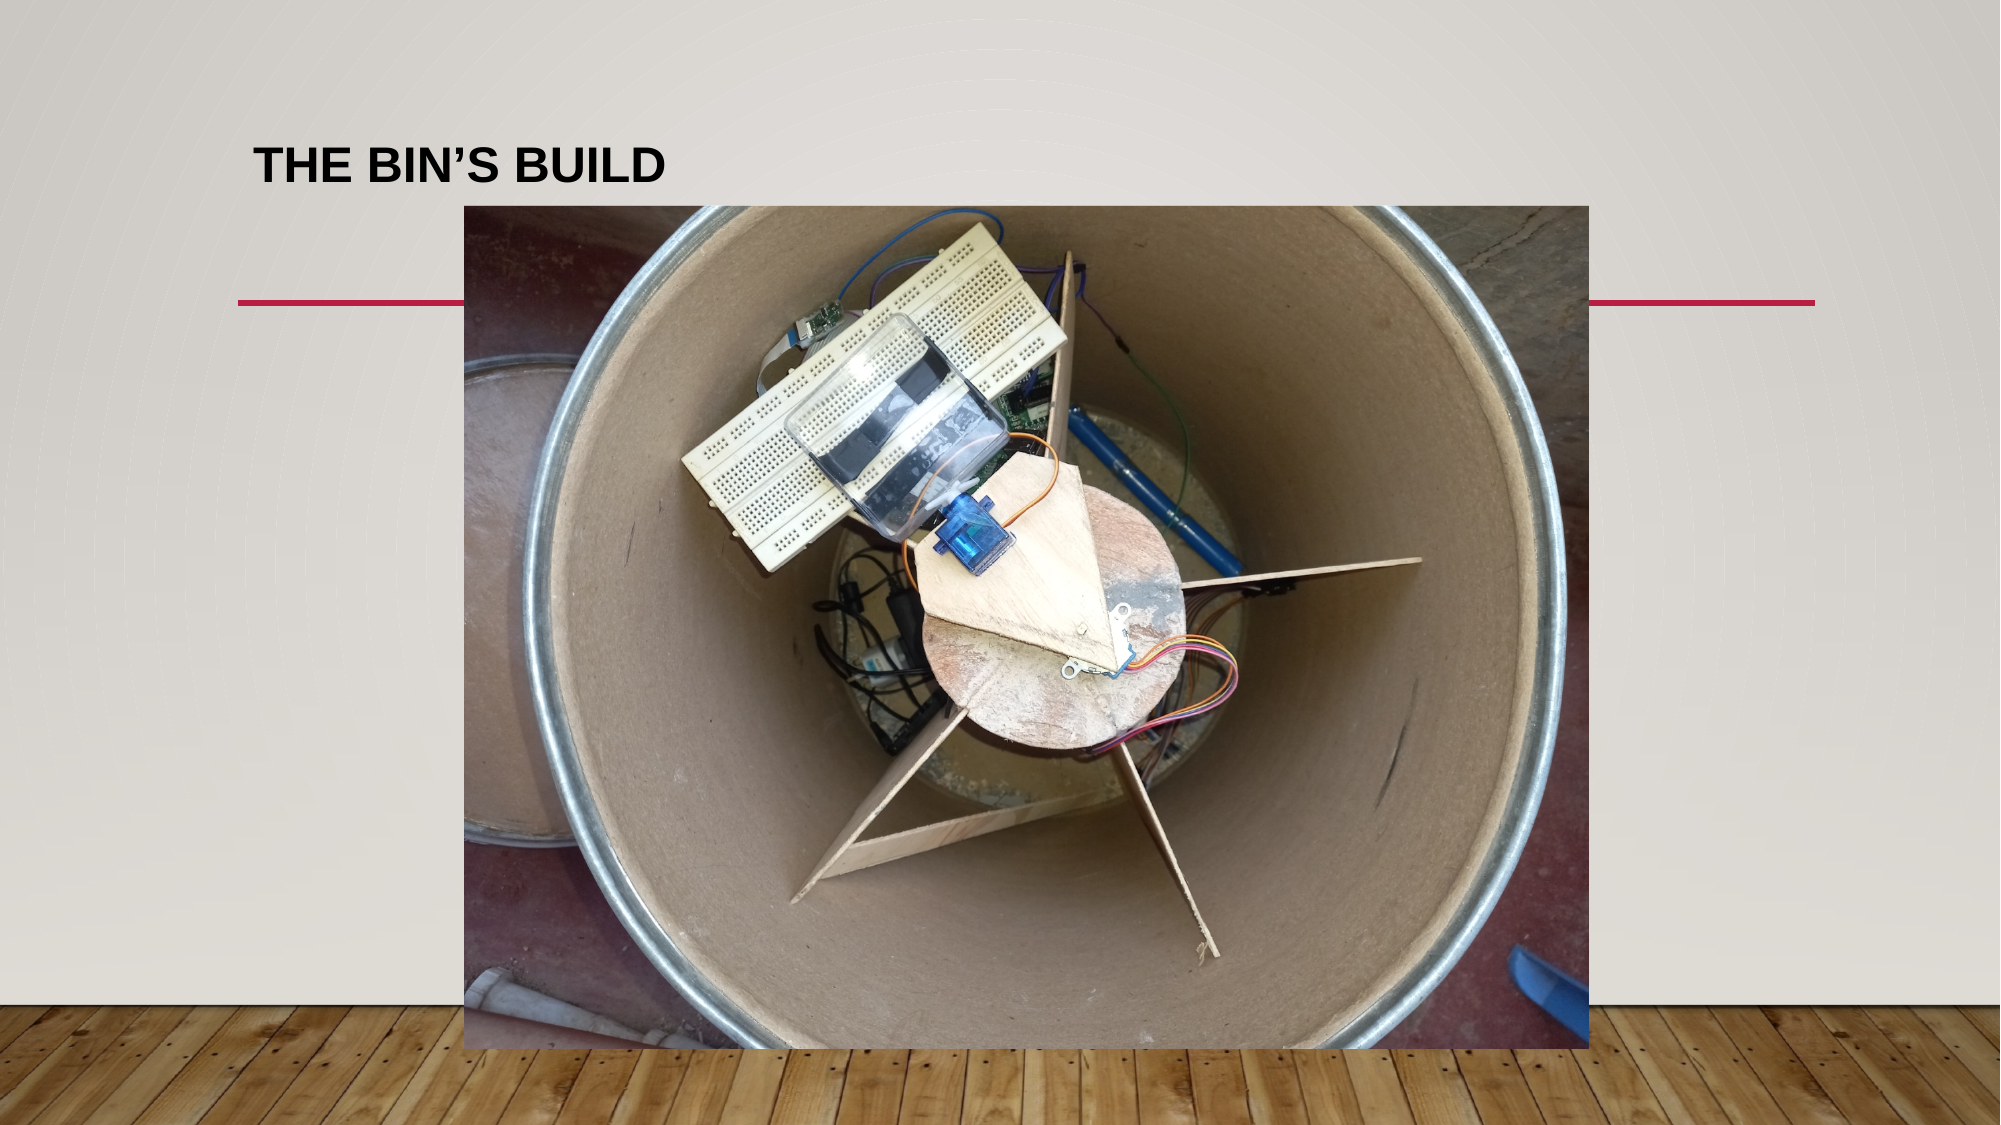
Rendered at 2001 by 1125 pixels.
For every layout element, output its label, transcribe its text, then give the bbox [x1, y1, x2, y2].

title THE BIN’S BUILD [1448, 131, 1814, 229]
title THE BIN’S BUILD [238, 131, 603, 229]
picture [0, 64, 2000, 1125]
